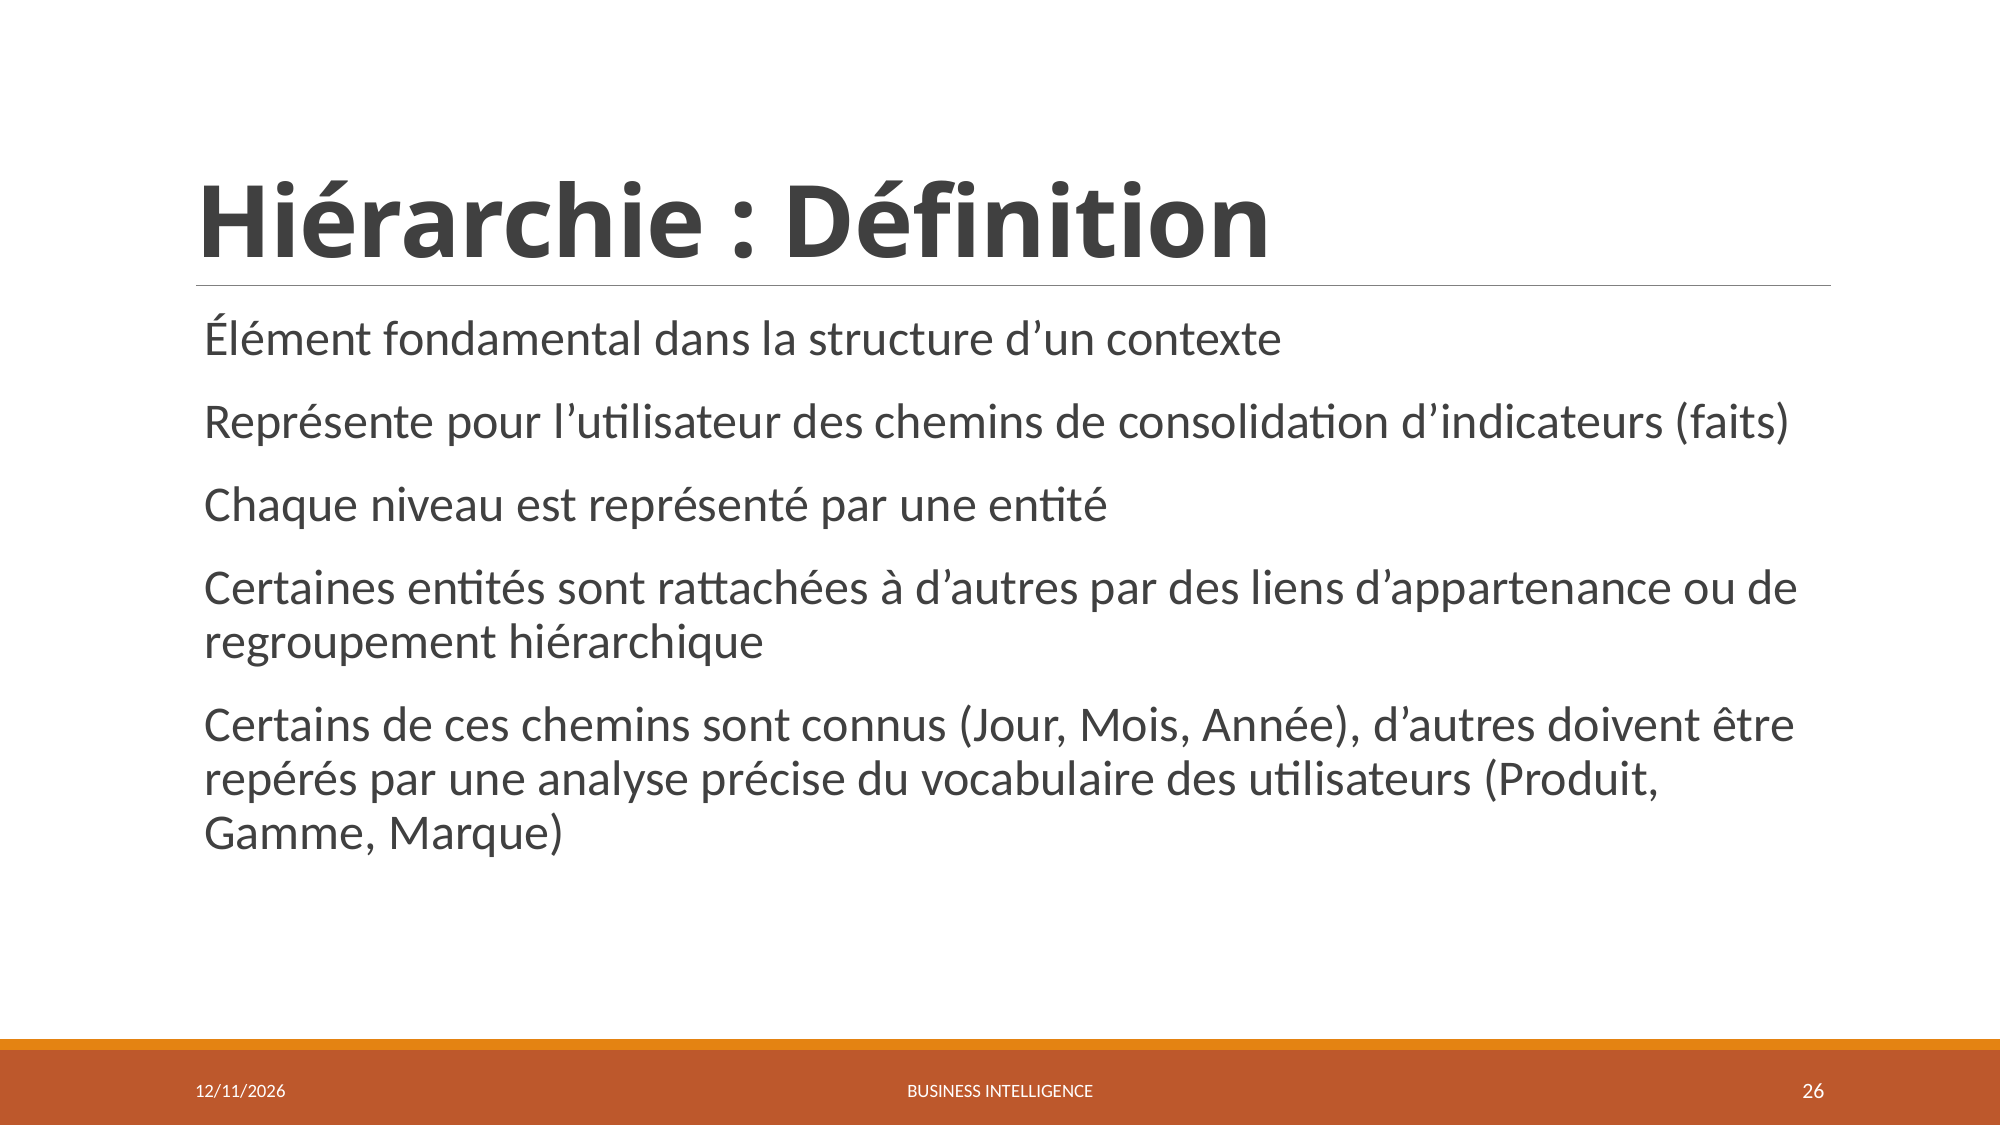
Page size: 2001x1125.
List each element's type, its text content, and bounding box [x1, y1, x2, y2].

list Élément fondamental dans la structure d’un contexte Représente pour l’utilisateur des chemins de consolidation d’indicateurs (faits) Chaque niveau est représenté par une entité Certaines entités sont rattachées à d’autres par des liens d’appartenance ou de regroupement hiérarchique Certains de ces chemins sont connus (Jour, Mois, Année), d’autres doivent être repérés par une analyse précise du vocabulaire des utilisateurs (Produit, Gamme, Marque) [189, 304, 1827, 970]
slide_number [180, 1059, 586, 1120]
title Hiérarchie : Définition [180, 47, 1830, 285]
footer Business Intelligence [604, 1059, 1396, 1120]
slide_number 26 [1624, 1059, 1840, 1120]
